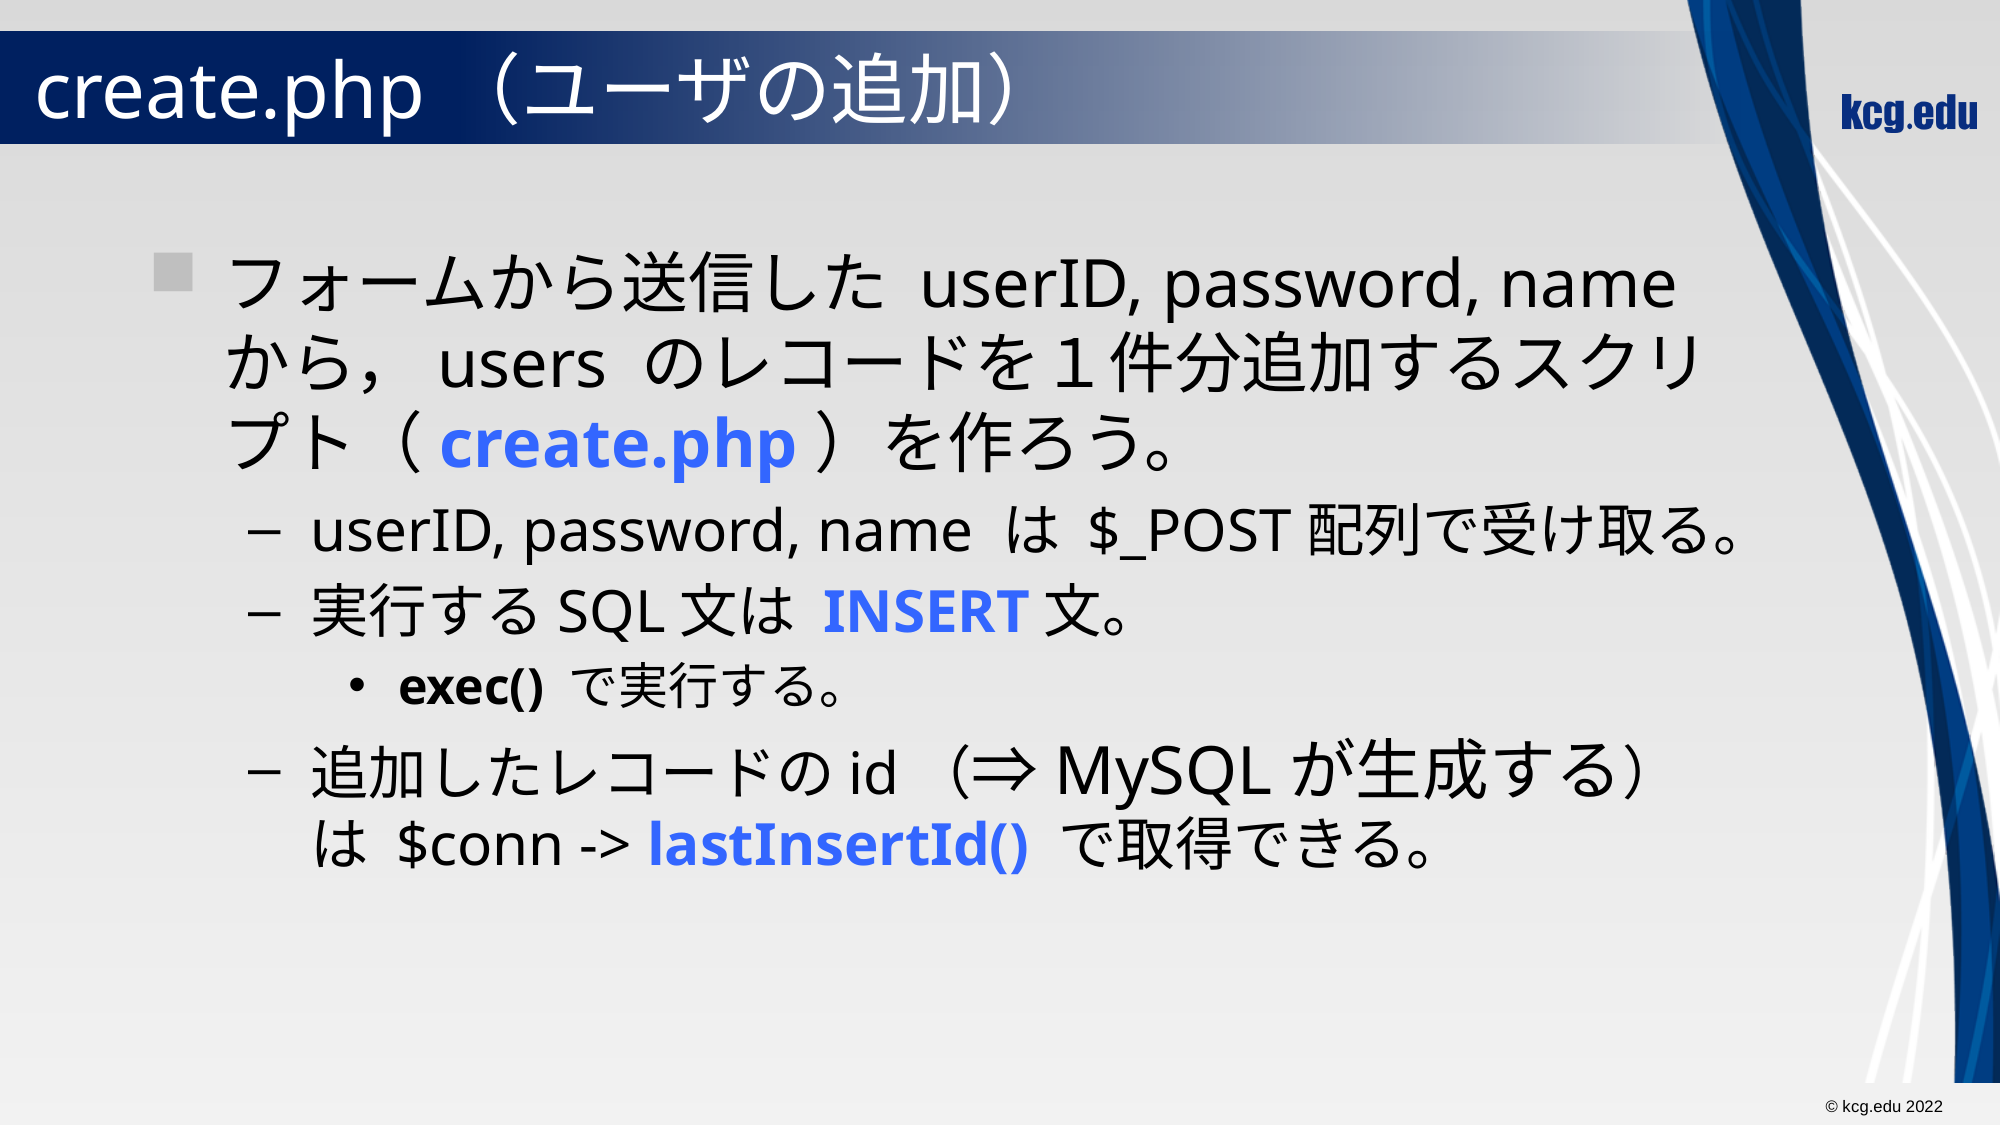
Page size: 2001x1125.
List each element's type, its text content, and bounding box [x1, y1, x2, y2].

footer [0, 1042, 2000, 1118]
picture [1228, 0, 2000, 1042]
list フォームから送信した userID, password, nameから，users のレコードを１件分追加するスクリプト（create.php）を作ろう。 userID, password, name は $_POST配列で受け取る。 実行するSQL文は INSERT文。 exec() で実行する。 追加したレコードのid（⇒MySQLが生成する）は $conn -> lastInsertId() で取得できる。 [133, 233, 1750, 1028]
title create.php（ユーザの追加） [0, 31, 1743, 144]
